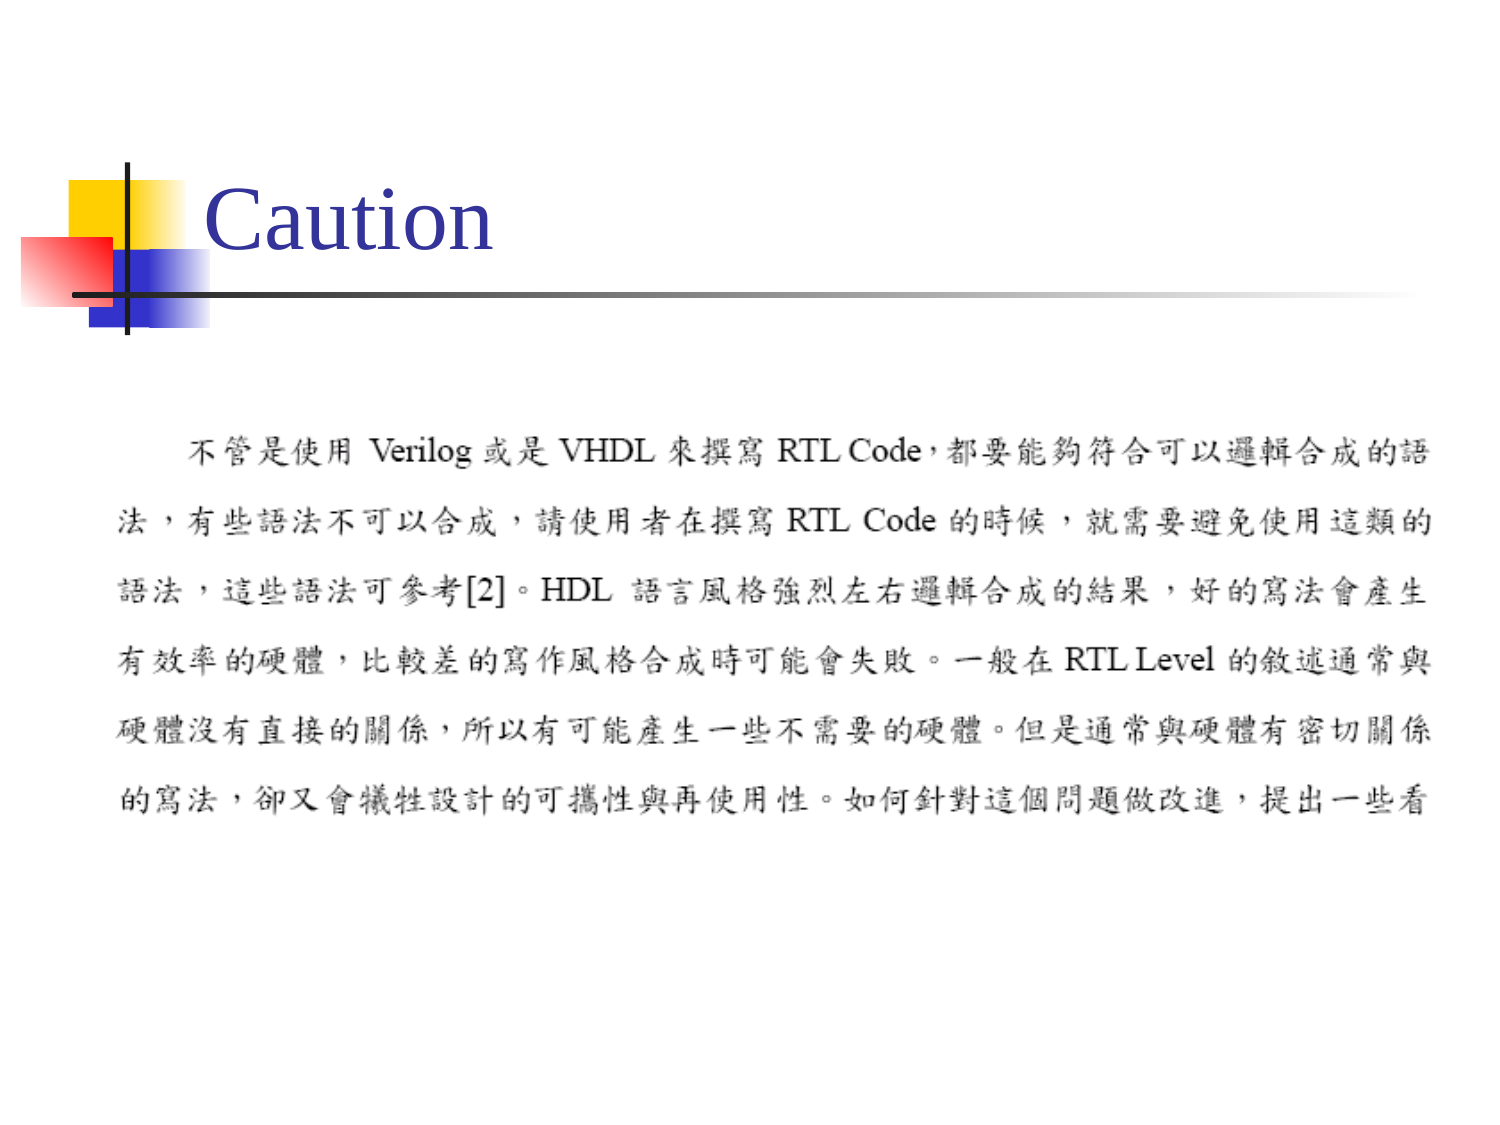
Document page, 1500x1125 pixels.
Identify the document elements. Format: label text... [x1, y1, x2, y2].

picture [74, 412, 1463, 833]
title Caution [188, 35, 1468, 275]
